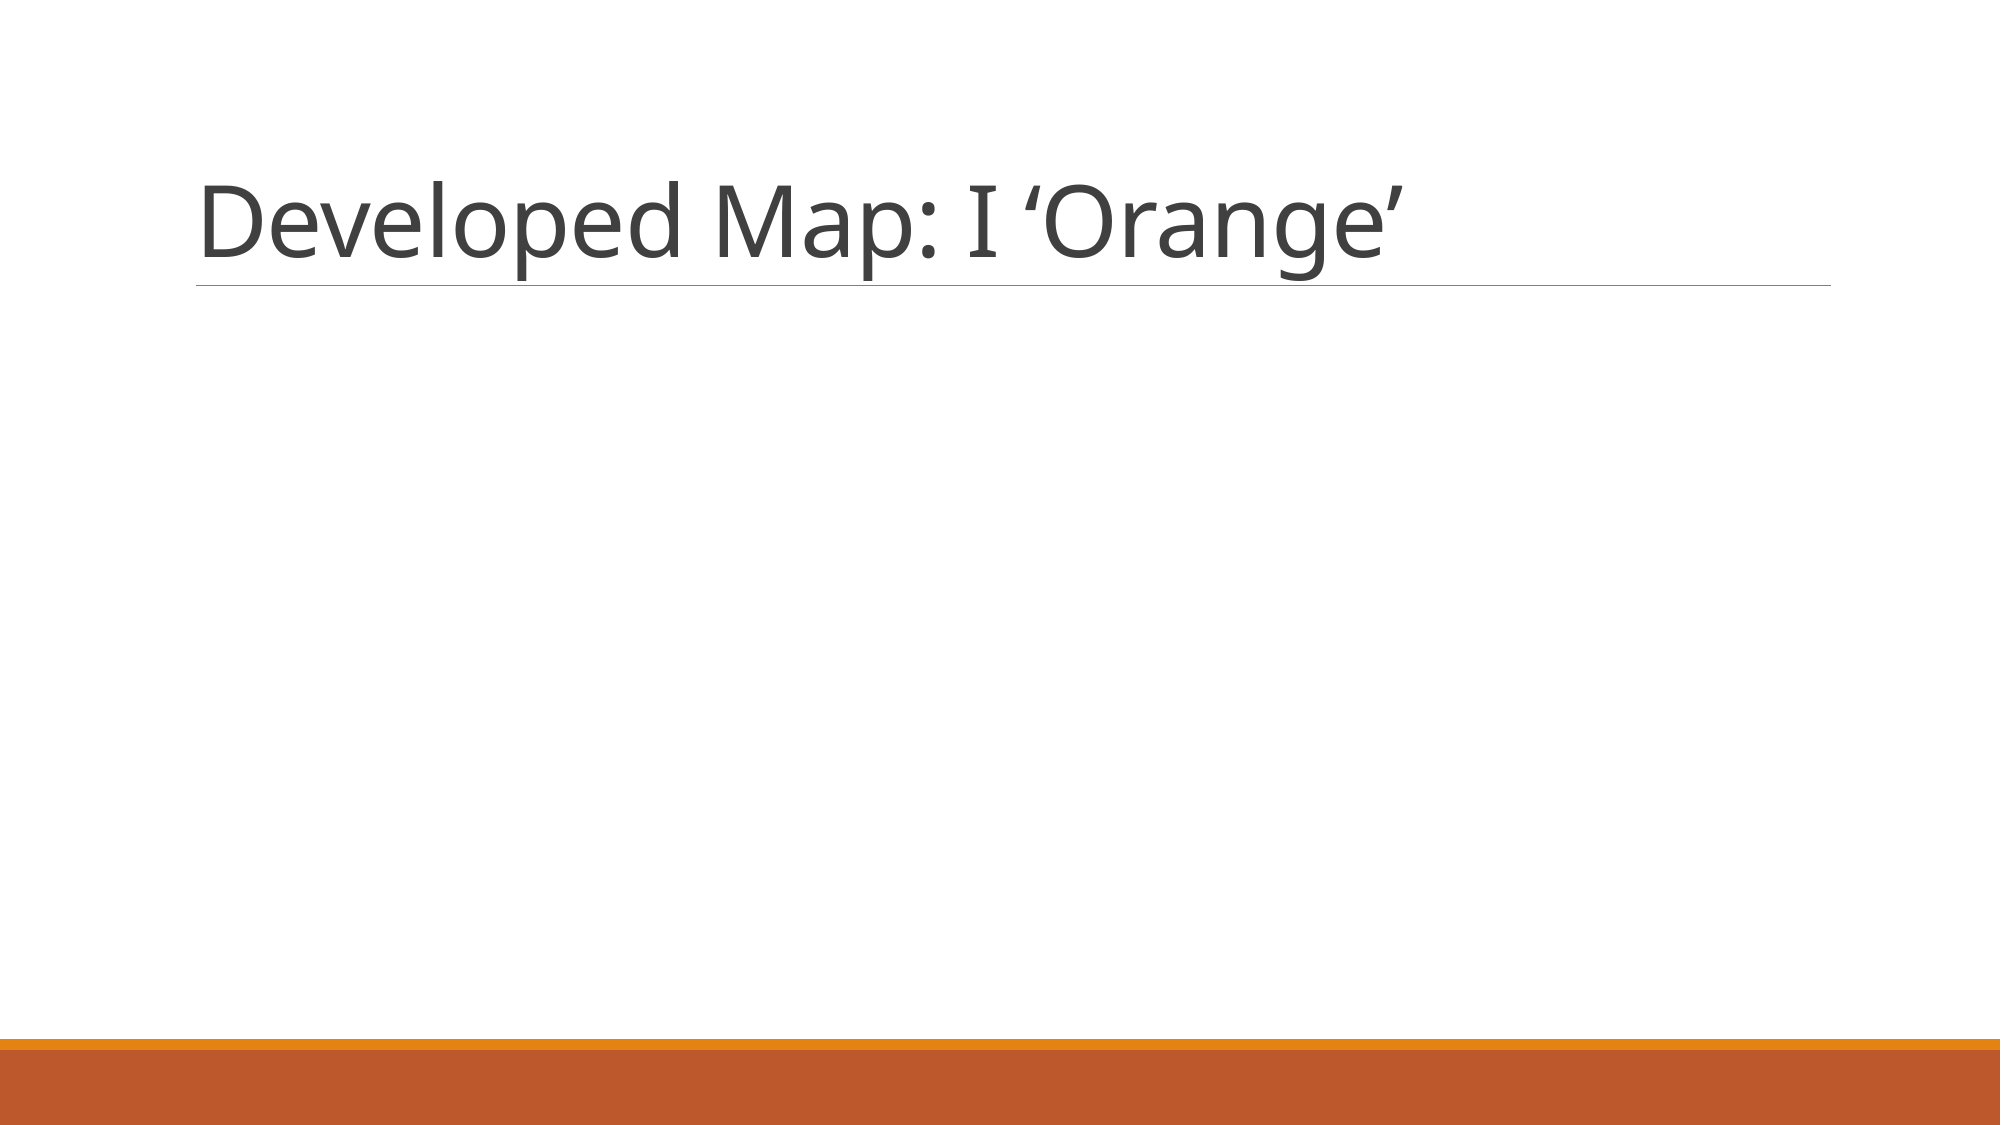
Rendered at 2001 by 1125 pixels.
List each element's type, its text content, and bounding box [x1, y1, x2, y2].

title Developed Map: I ‘Orange’ [180, 47, 1830, 285]
